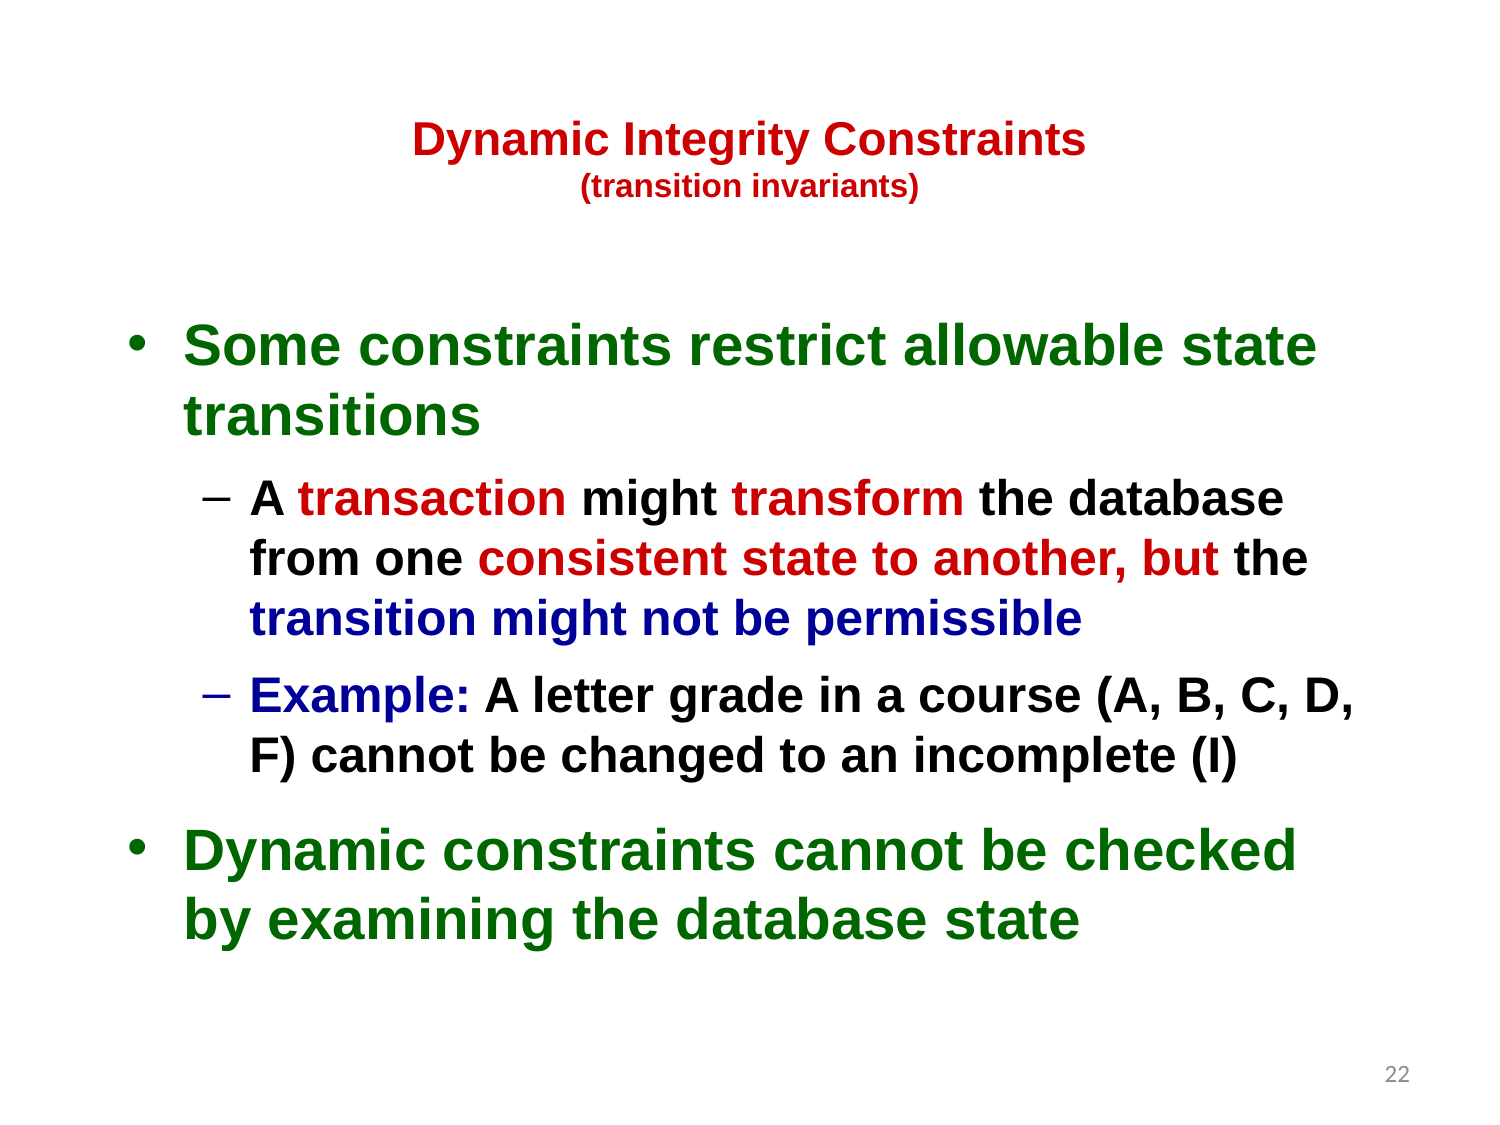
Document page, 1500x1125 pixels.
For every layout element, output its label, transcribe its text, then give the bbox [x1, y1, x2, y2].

list Some constraints restrict allowable state transitions A transaction might transform the database from one consistent state to another, but the transition might not be permissible Example: A letter grade in a course (A, B, C, D, F) cannot be changed to an incomplete (I) Dynamic constraints cannot be checked by examining the database state [112, 299, 1388, 975]
slide_number 22 [1074, 1042, 1425, 1103]
title Dynamic Integrity Constraints (transition invariants) [112, 99, 1388, 213]
